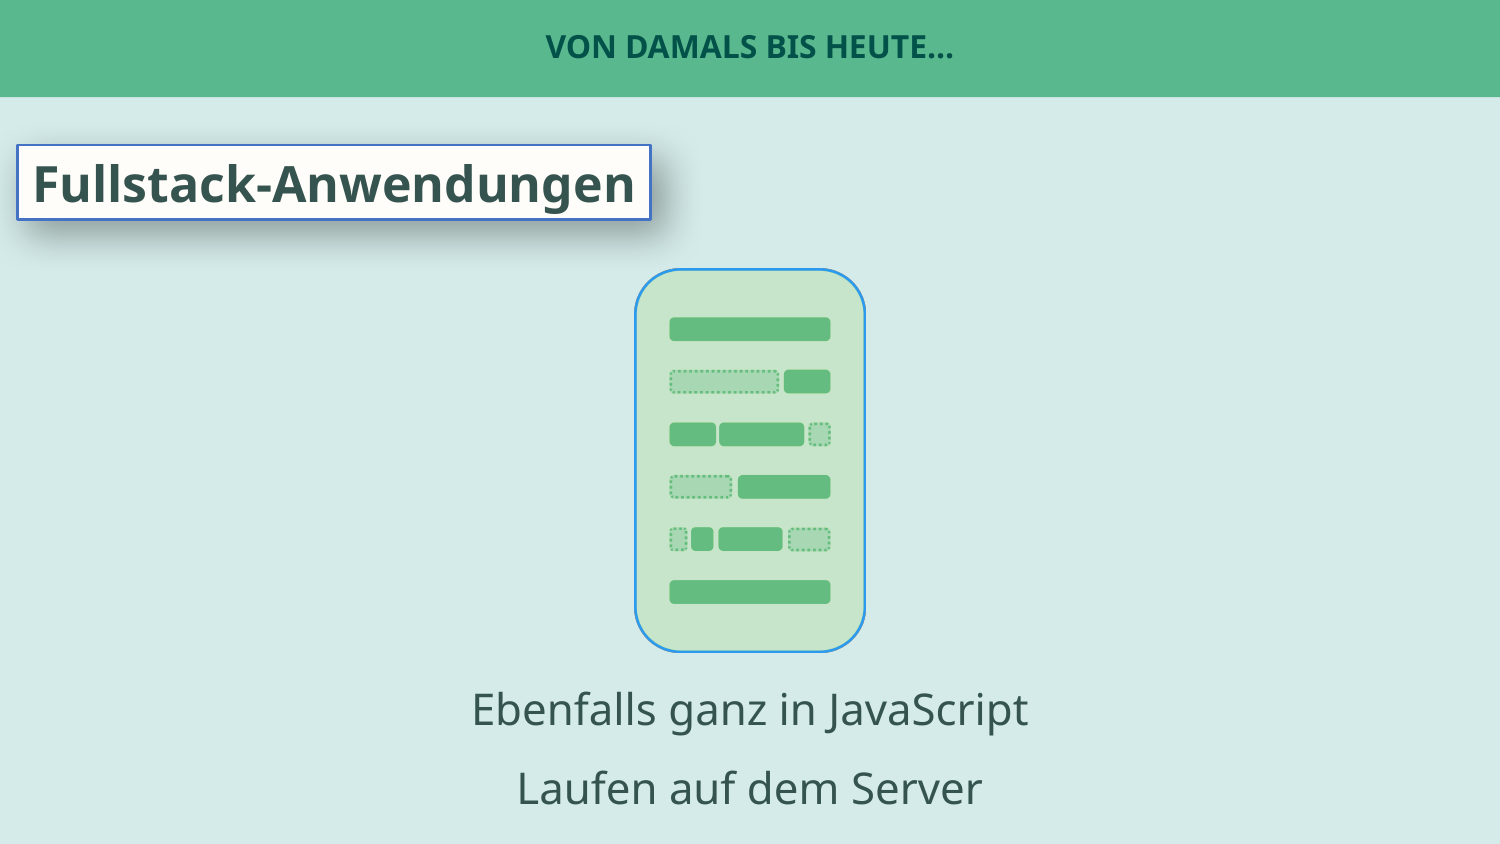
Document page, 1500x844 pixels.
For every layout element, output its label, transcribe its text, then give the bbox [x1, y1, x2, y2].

text_box Fullstack-Anwendungen [17, 144, 651, 220]
title von damals bis heute... [0, 0, 1500, 98]
text_box Ebenfalls ganz in JavaScript Laufen auf dem Server [0, 663, 1500, 844]
picture [634, 268, 866, 653]
